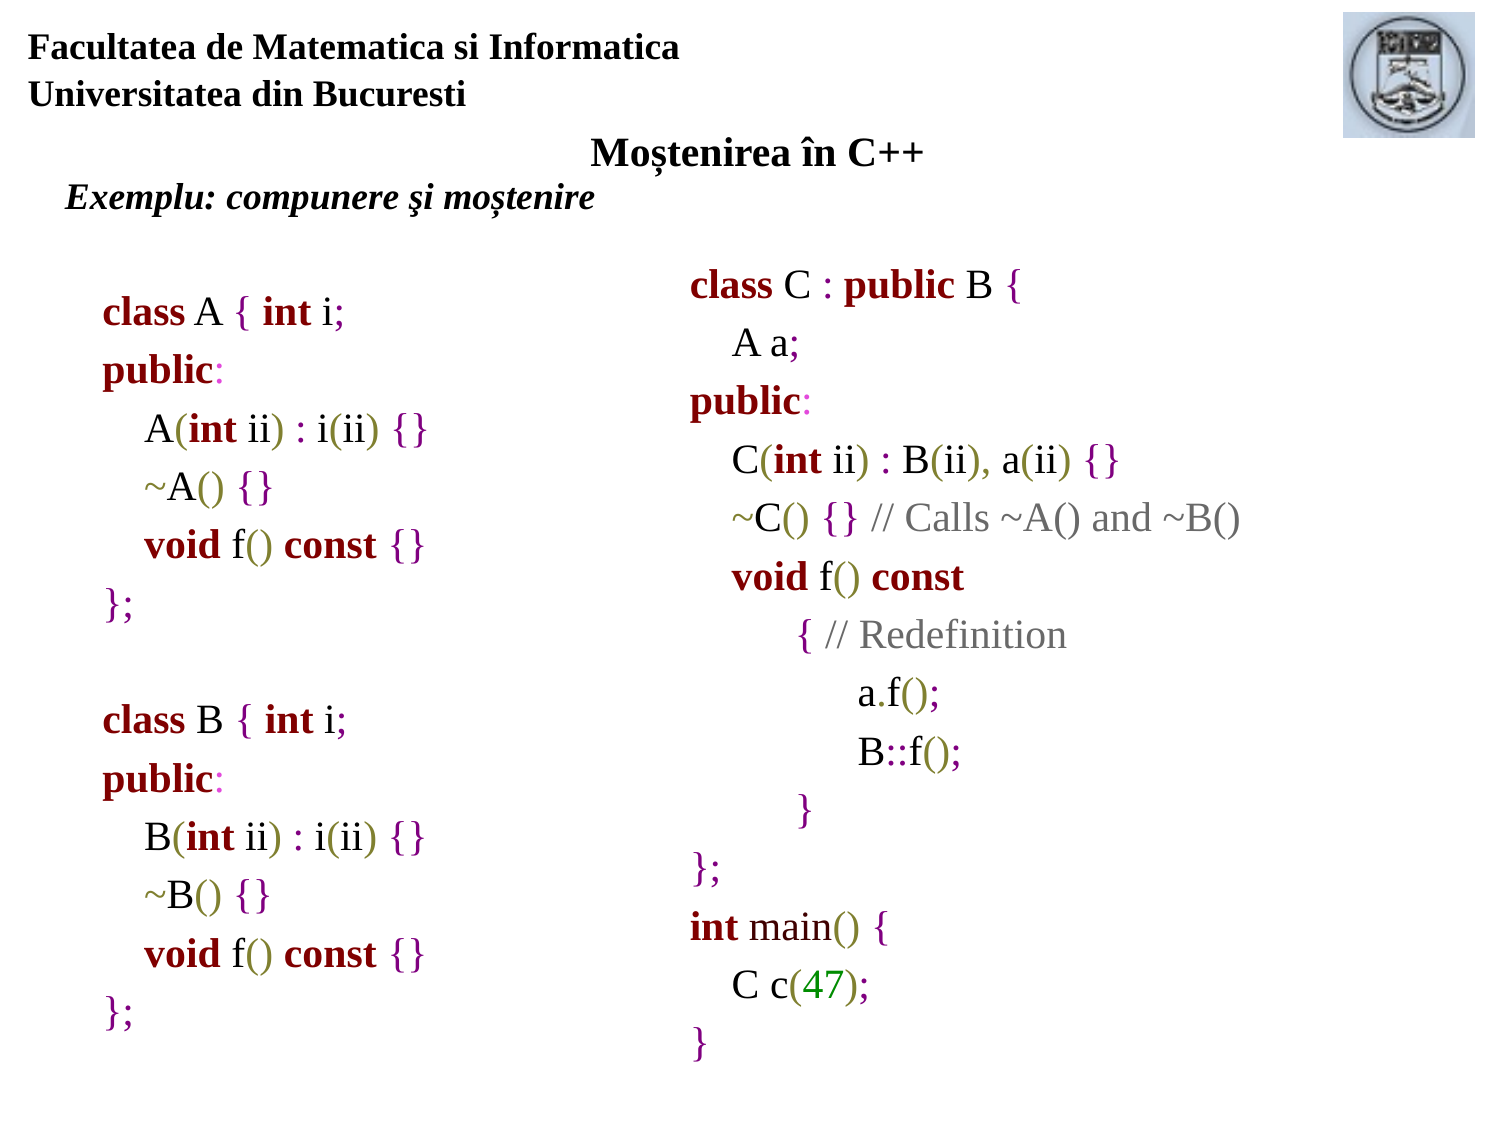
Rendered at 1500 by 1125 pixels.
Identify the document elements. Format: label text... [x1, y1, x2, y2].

picture [1342, 12, 1475, 138]
text_box Moștenirea în C++ [345, 123, 1171, 190]
text_box class C : public B { A a; public: C(int ii) : B(ii), a(ii) {} ~C() {} // Calls ~A() and ~B() void f() const { // Redefinition a.f(); B::f(); } }; int main() { C c(47); } [674, 249, 1438, 1073]
text_box class A { int i; public: A(int ii) : i(ii) {} ~A() {} void f() const {} }; class B { int i; public: B(int ii) : i(ii) {} ~B() {} void f() const {} }; [87, 276, 625, 1042]
text_box Facultatea de Matematica si Informatica Universitatea din Bucuresti [12, 12, 763, 111]
text_box Exemplu: compunere şi moștenire [49, 164, 800, 224]
